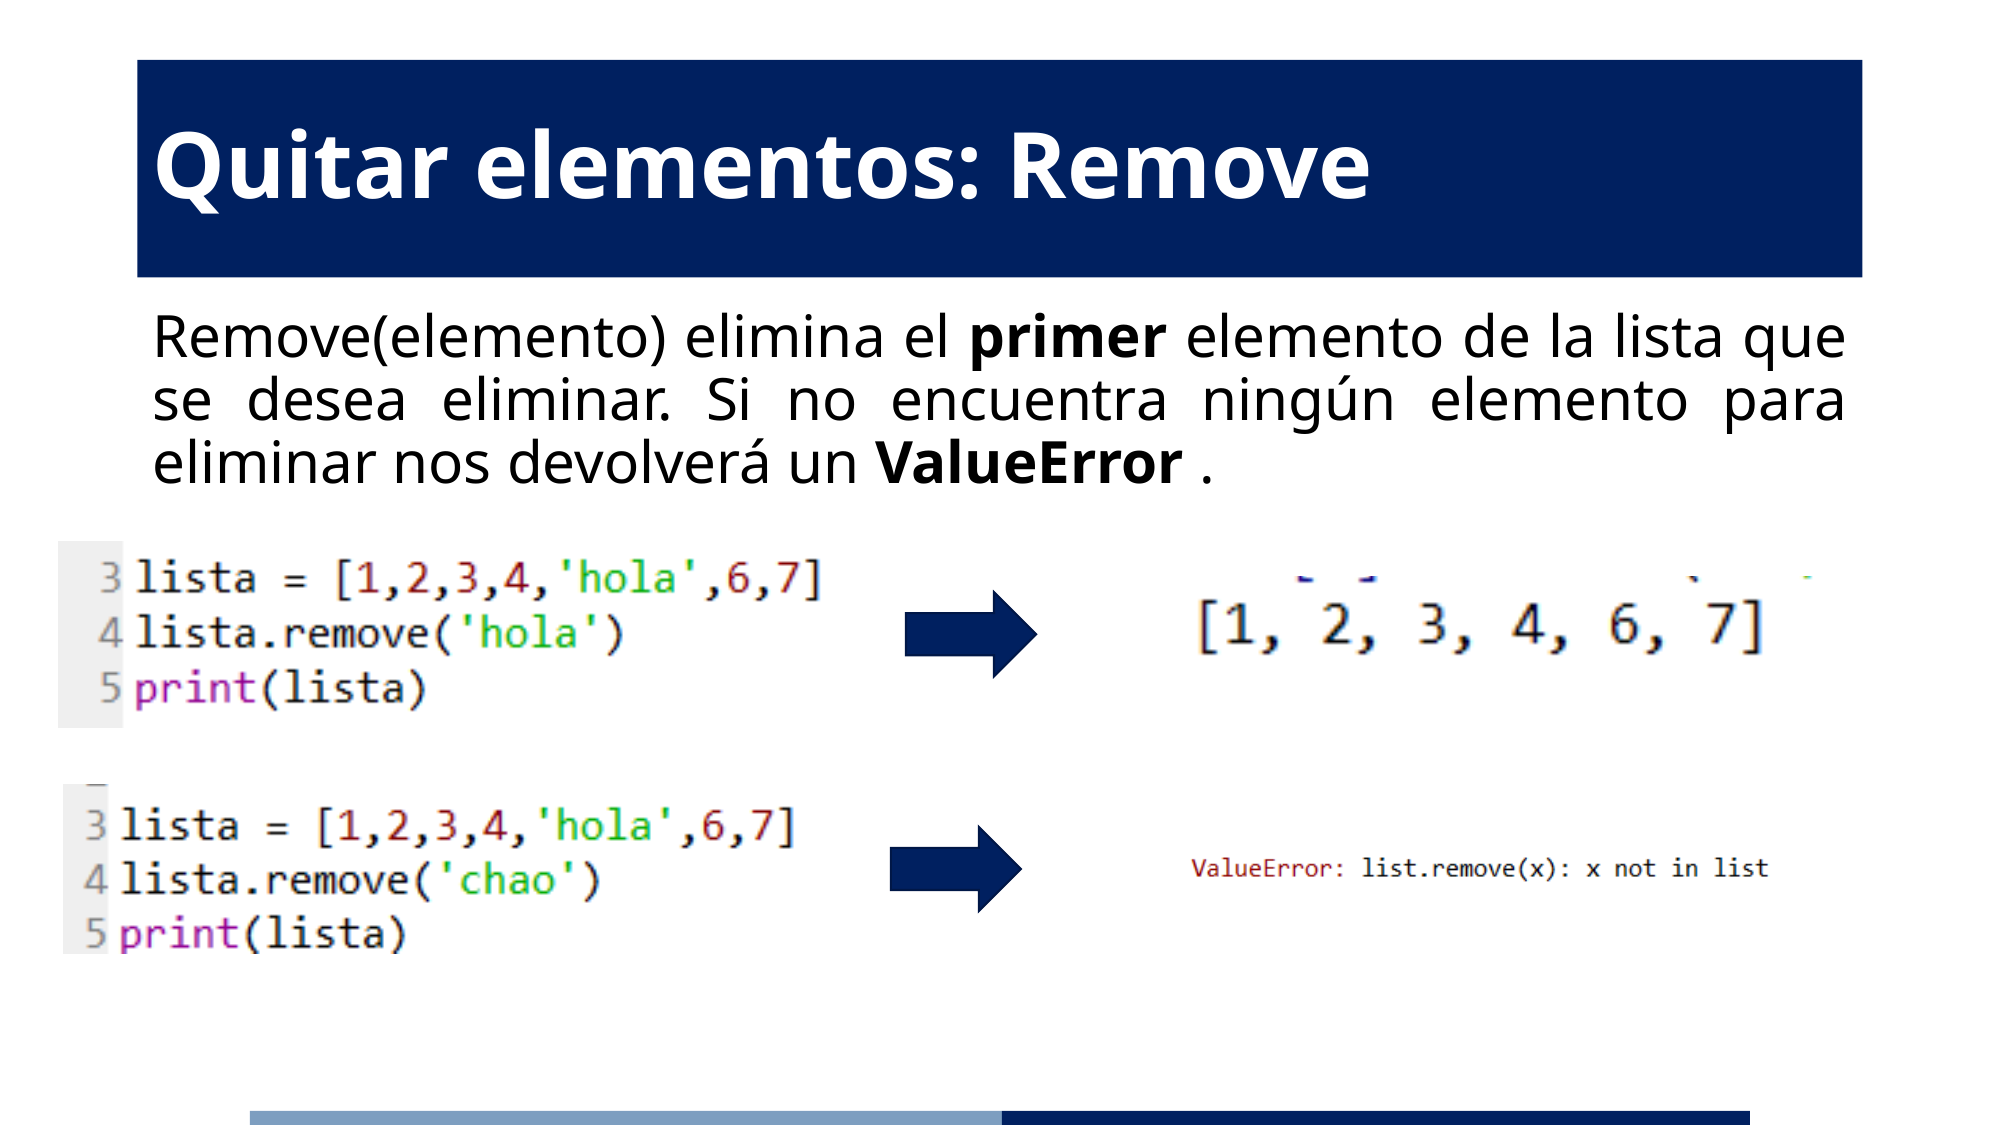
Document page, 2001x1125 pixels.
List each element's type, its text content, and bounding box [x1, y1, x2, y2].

text_box [899, 824, 1023, 914]
picture [1186, 576, 1816, 677]
picture [63, 784, 899, 954]
title Quitar elementos: Remove [137, 59, 1863, 278]
list Remove(elemento) elimina el primer elemento de la lista que se desea eliminar. Si no encuentra ningún elemento para eliminar nos devolverá un ValueError . [137, 299, 1863, 1014]
picture [58, 541, 867, 728]
picture [1186, 820, 1807, 910]
text_box [904, 589, 1038, 679]
